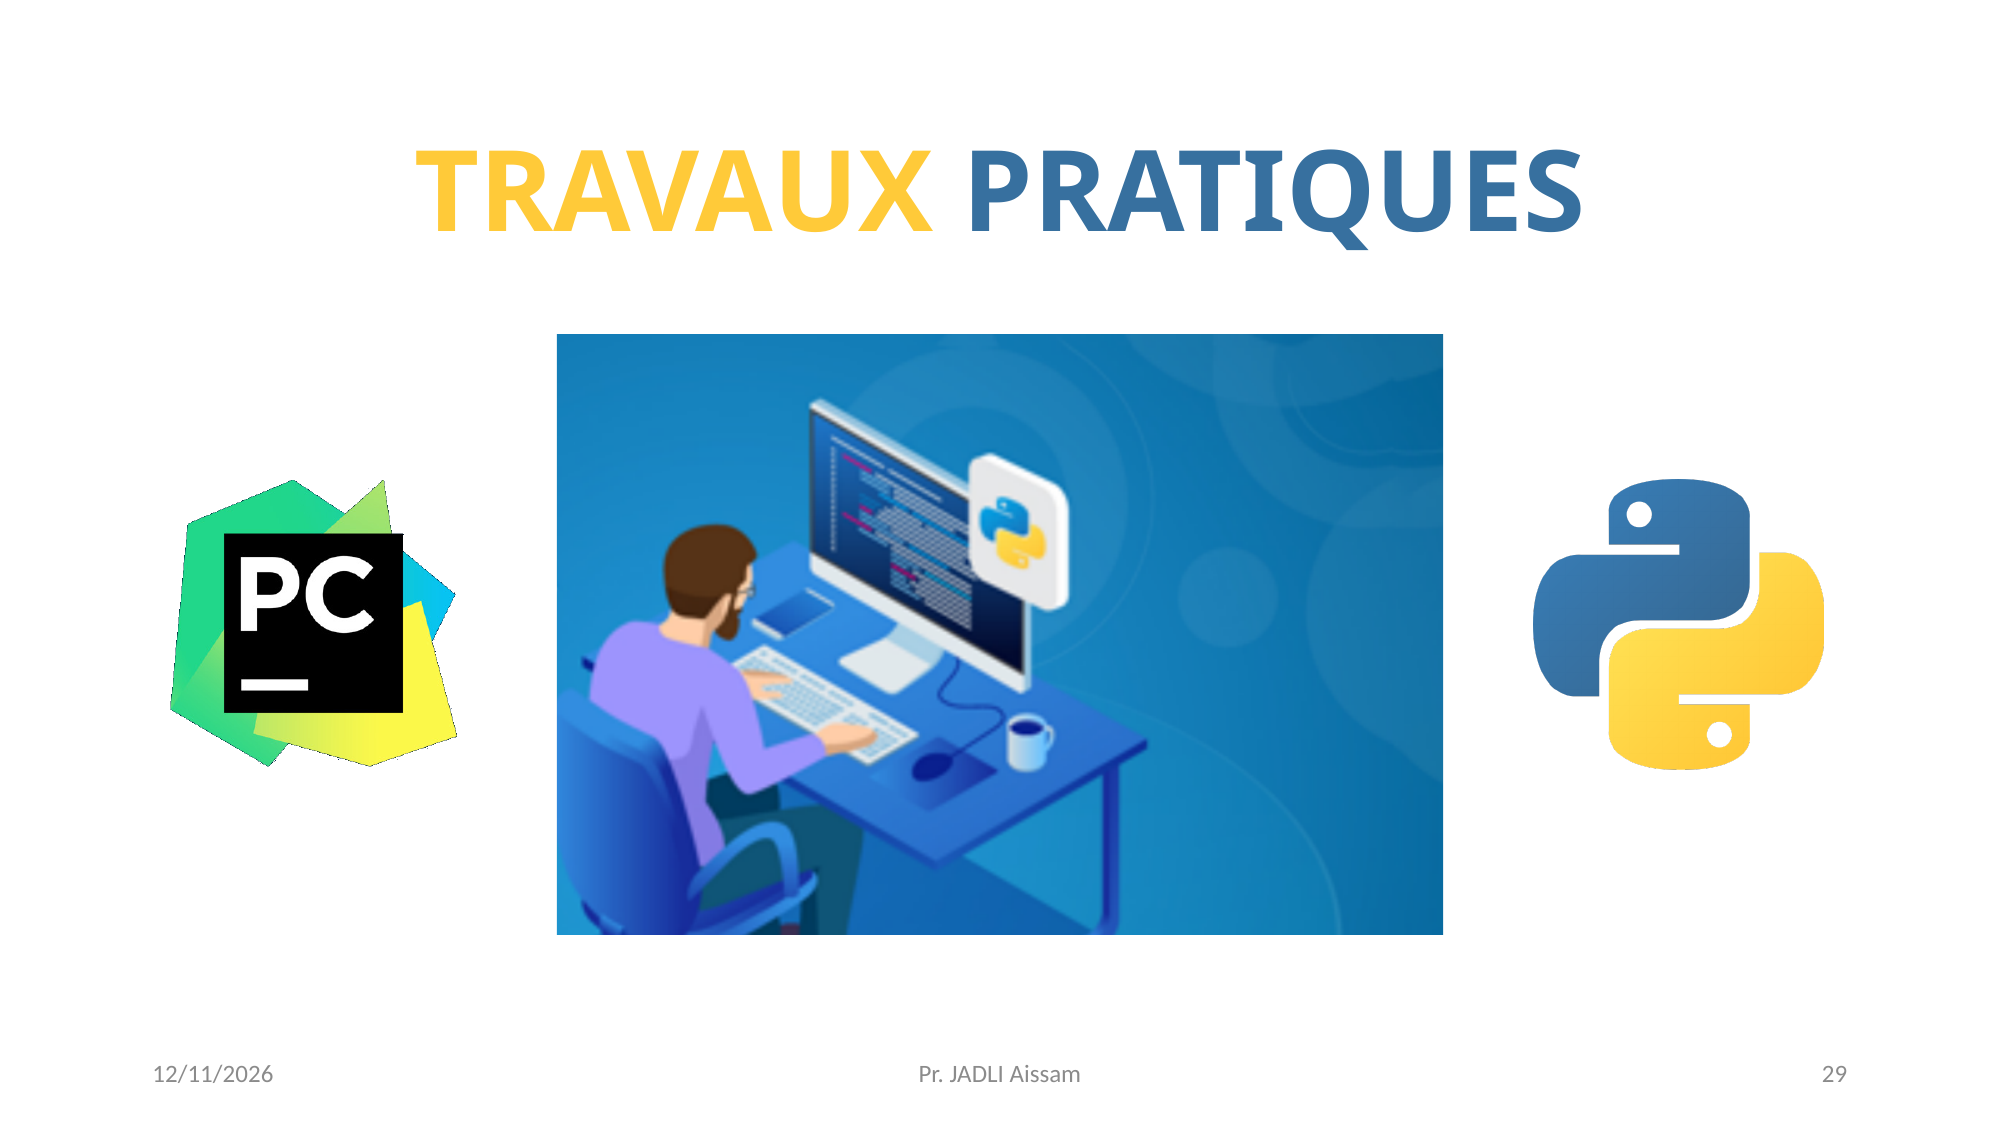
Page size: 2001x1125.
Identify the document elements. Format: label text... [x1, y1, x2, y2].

text_box TRAVAUX PRATIQUES [0, 111, 2000, 262]
picture [137, 334, 1444, 935]
slide_number 29 [1412, 1042, 1863, 1103]
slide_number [137, 1042, 588, 1103]
picture [1433, 371, 1444, 409]
picture [1533, 479, 1824, 770]
footer Pr. JADLI Aissam [662, 1042, 1338, 1103]
